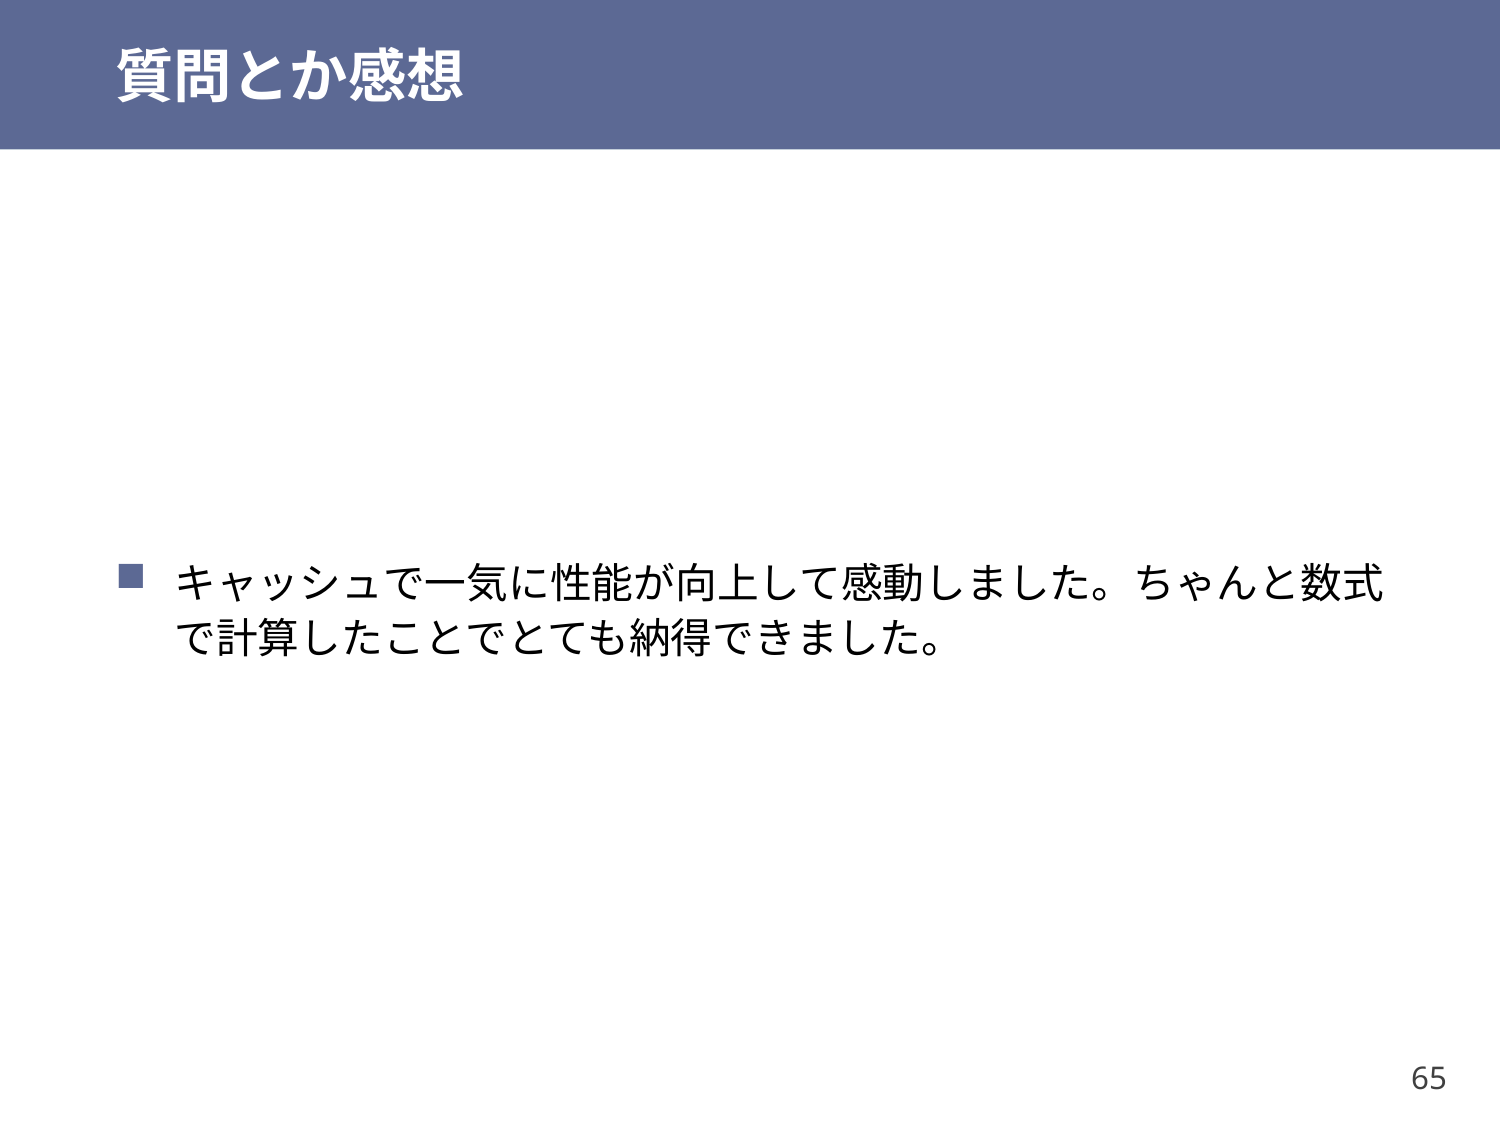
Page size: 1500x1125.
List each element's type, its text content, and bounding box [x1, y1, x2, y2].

title 質問とか感想 [100, 0, 1500, 150]
list キャッシュで一気に性能が向上して感動しました。ちゃんと数式で計算したことでとても納得できました。 [100, 178, 1400, 1036]
